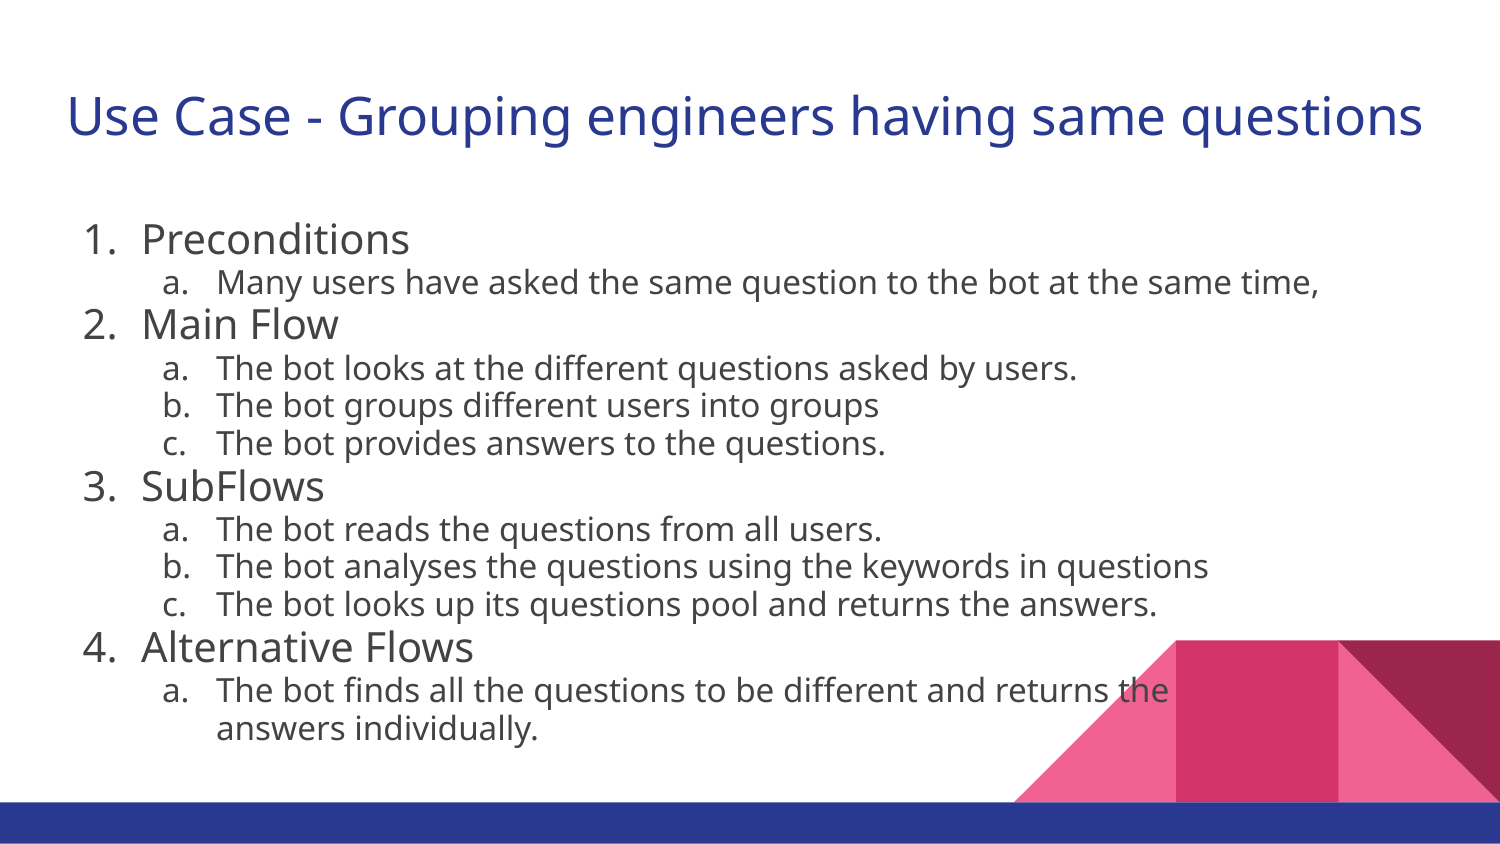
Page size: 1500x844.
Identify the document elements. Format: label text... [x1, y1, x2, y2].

title Use Case - Grouping engineers having same questions [51, 67, 1449, 167]
list Preconditions Many users have asked the same question to the bot at the same time, Main Flow The bot looks at the different questions asked by users. The bot groups different users into groups The bot provides answers to the questions. SubFlows The bot reads the questions from all users. The bot analyses the questions using the keywords in questions The bot looks up its questions pool and returns the answers. Alternative Flows The bot finds all the questions to be different and returns the answers individually. [51, 201, 1449, 750]
